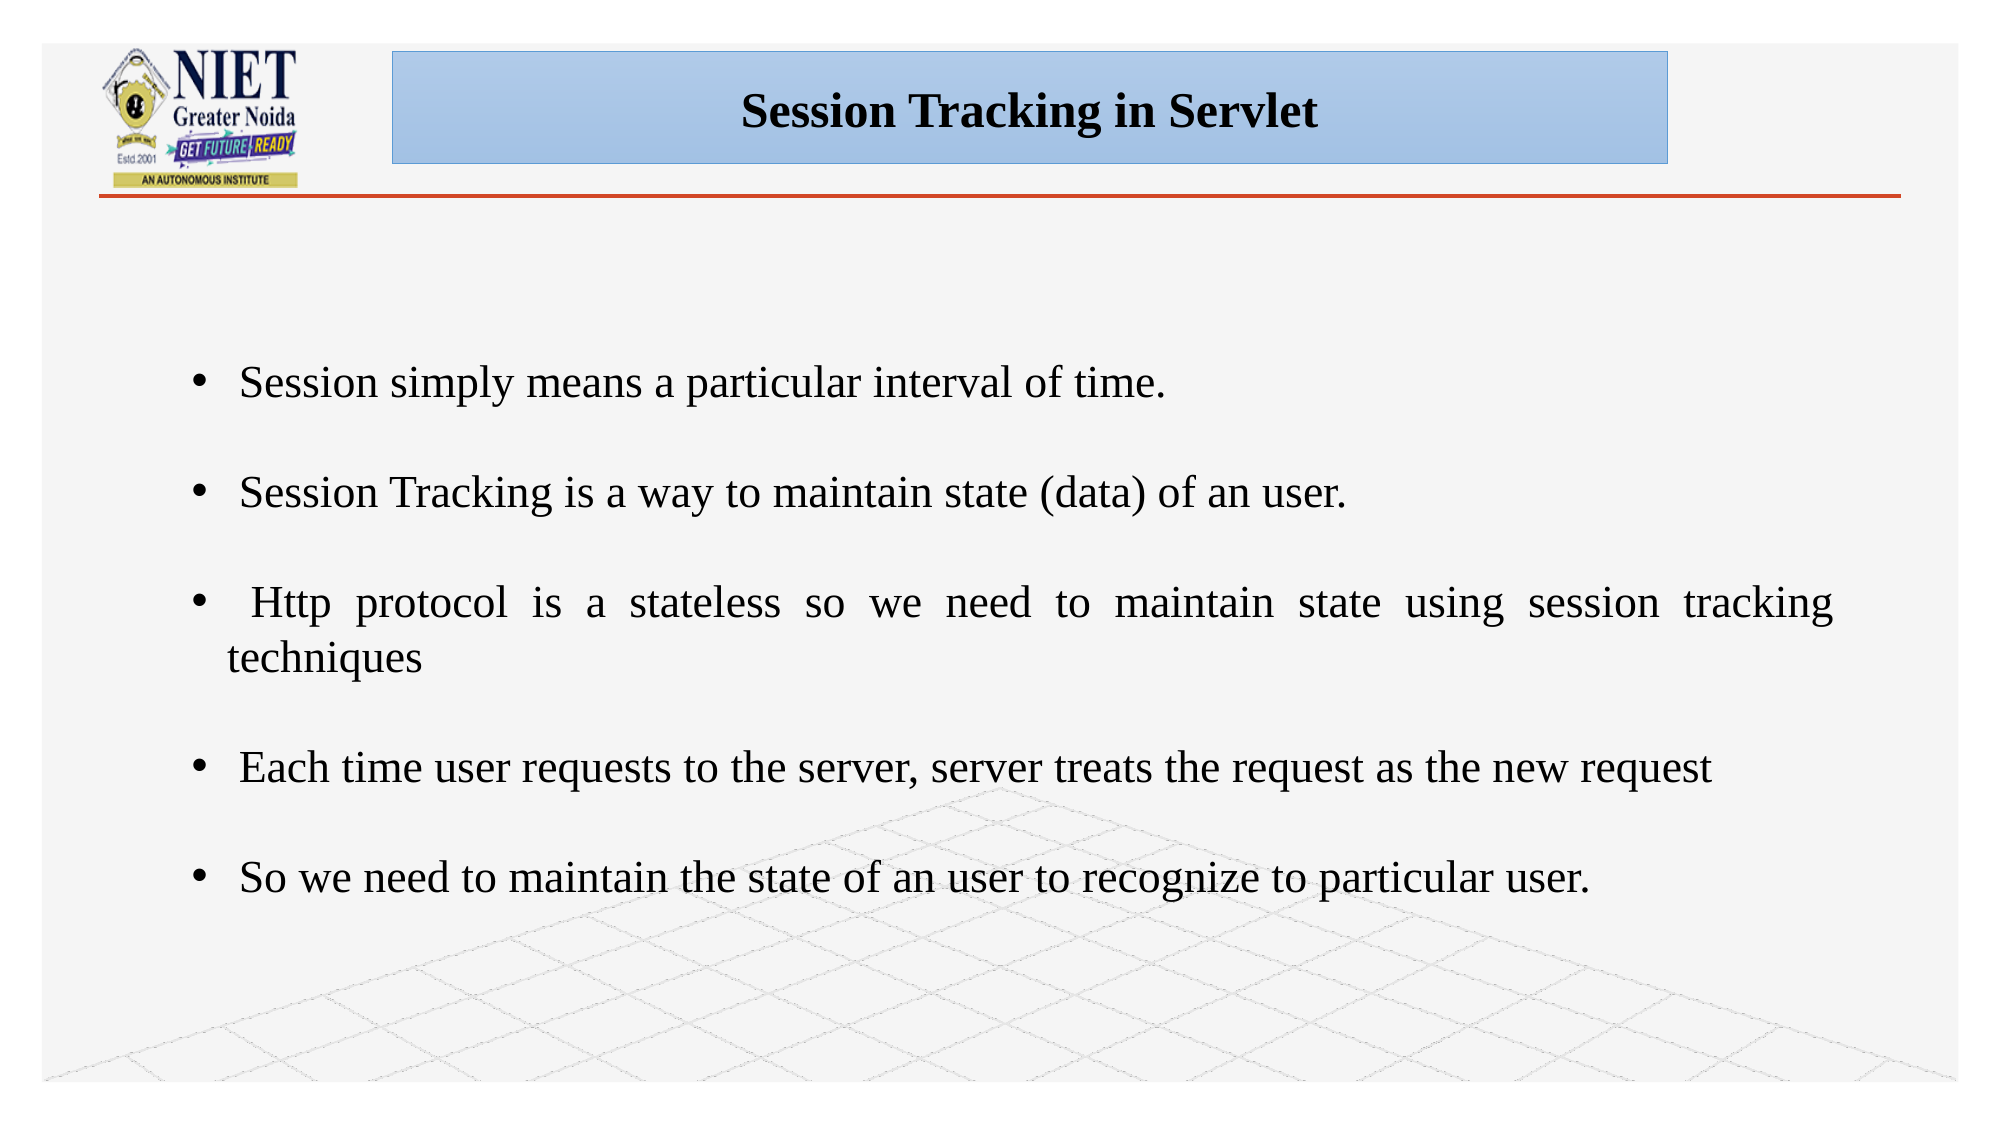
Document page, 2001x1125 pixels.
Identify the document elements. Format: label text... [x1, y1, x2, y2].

picture [44, 787, 1956, 1081]
text_box Session simply means a particular interval of time. Session Tracking is a way to maintain state (data) of an user. Http protocol is a stateless so we need to maintain state using session tracking techniques Each time user requests to the server, server treats the request as the new request So we need to maintain the state of an user to recognize to particular user. [137, 224, 1850, 1010]
text_box Session Tracking in Servlet [392, 51, 1668, 164]
picture [102, 48, 298, 188]
